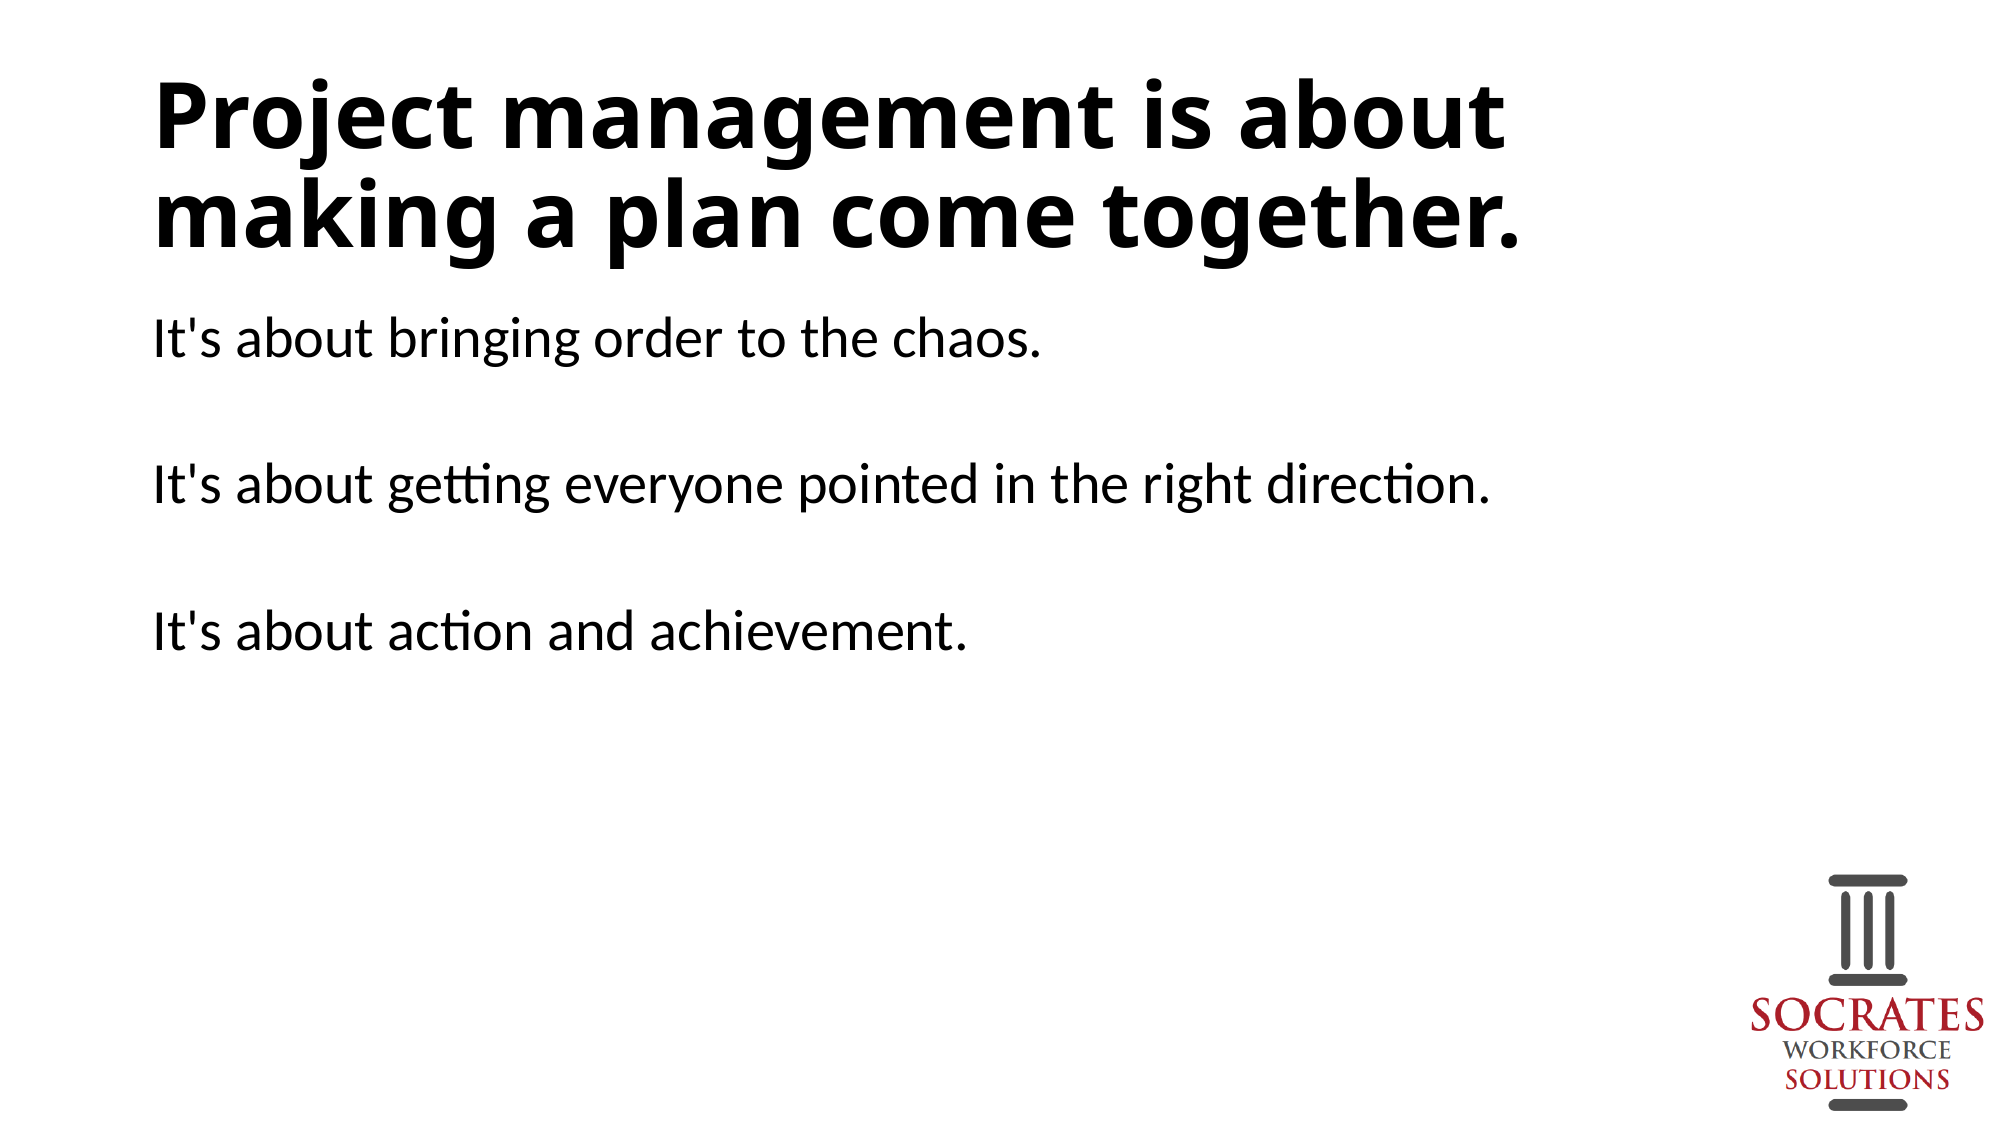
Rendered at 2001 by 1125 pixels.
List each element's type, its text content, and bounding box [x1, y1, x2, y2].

picture [1740, 850, 1998, 1125]
title Project management is about making a plan come together. [137, 59, 1863, 278]
list It's about bringing order to the chaos. It's about getting everyone pointed in the right direction. It's about action and achievement. [137, 299, 1863, 1014]
